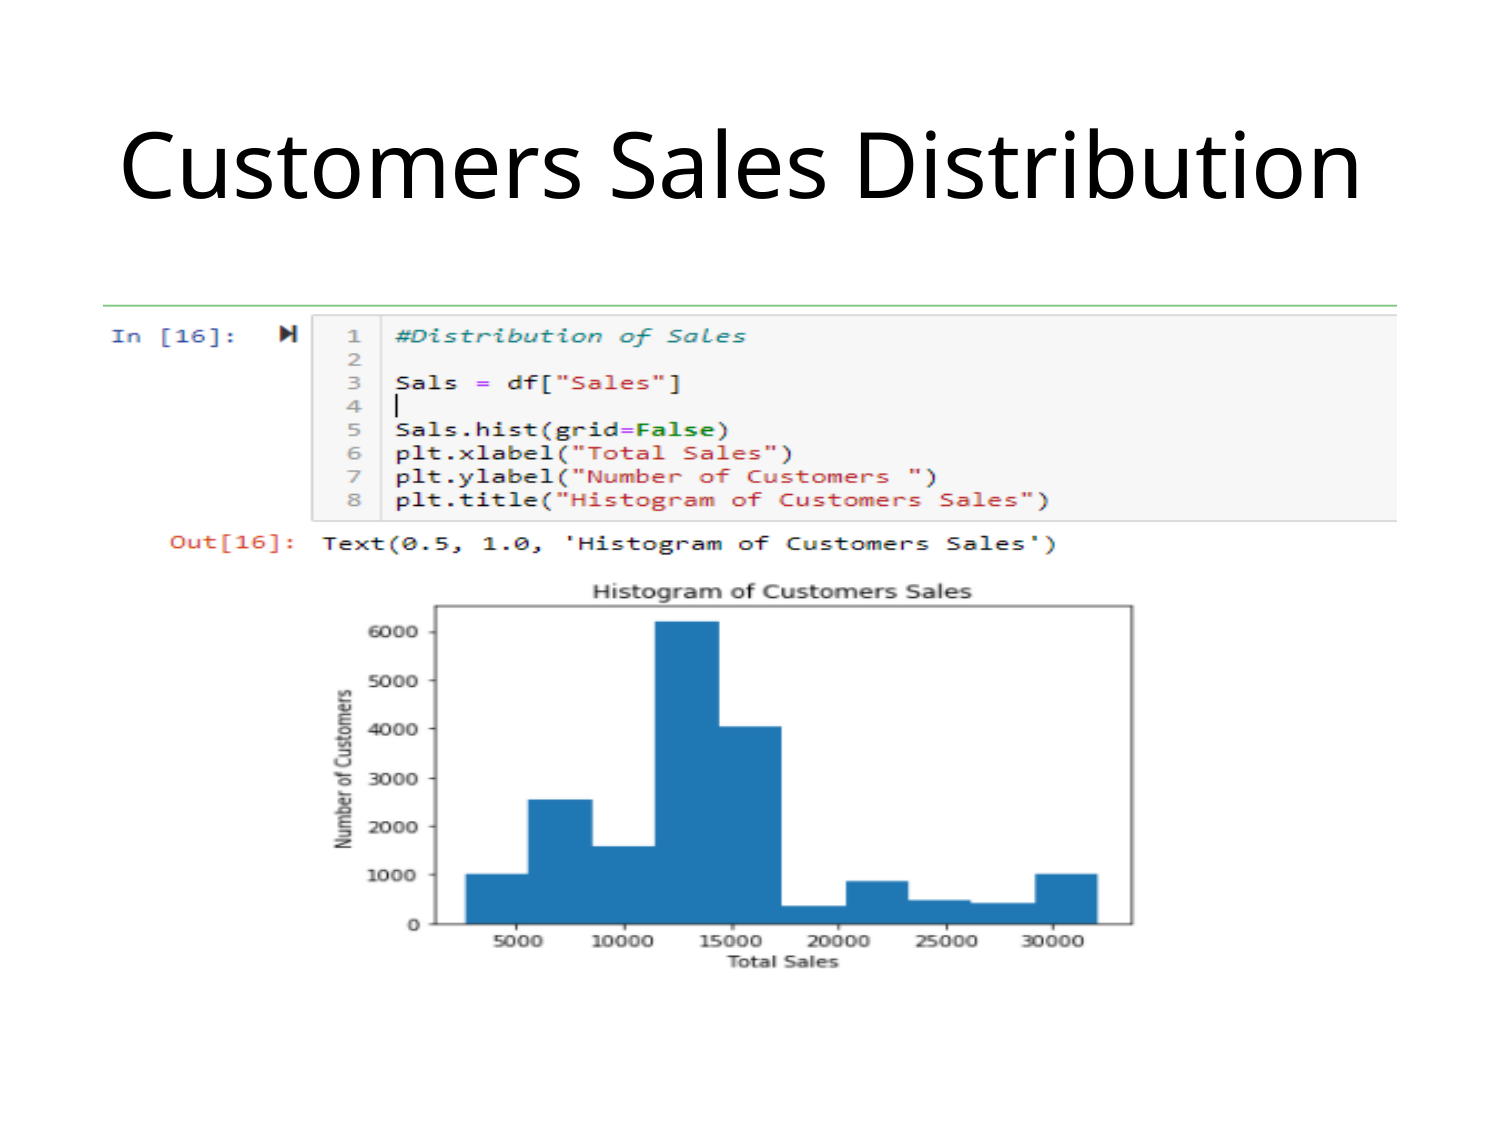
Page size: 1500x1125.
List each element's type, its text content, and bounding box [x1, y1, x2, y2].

title Customers Sales Distribution [103, 59, 1397, 278]
picture [103, 299, 1397, 987]
